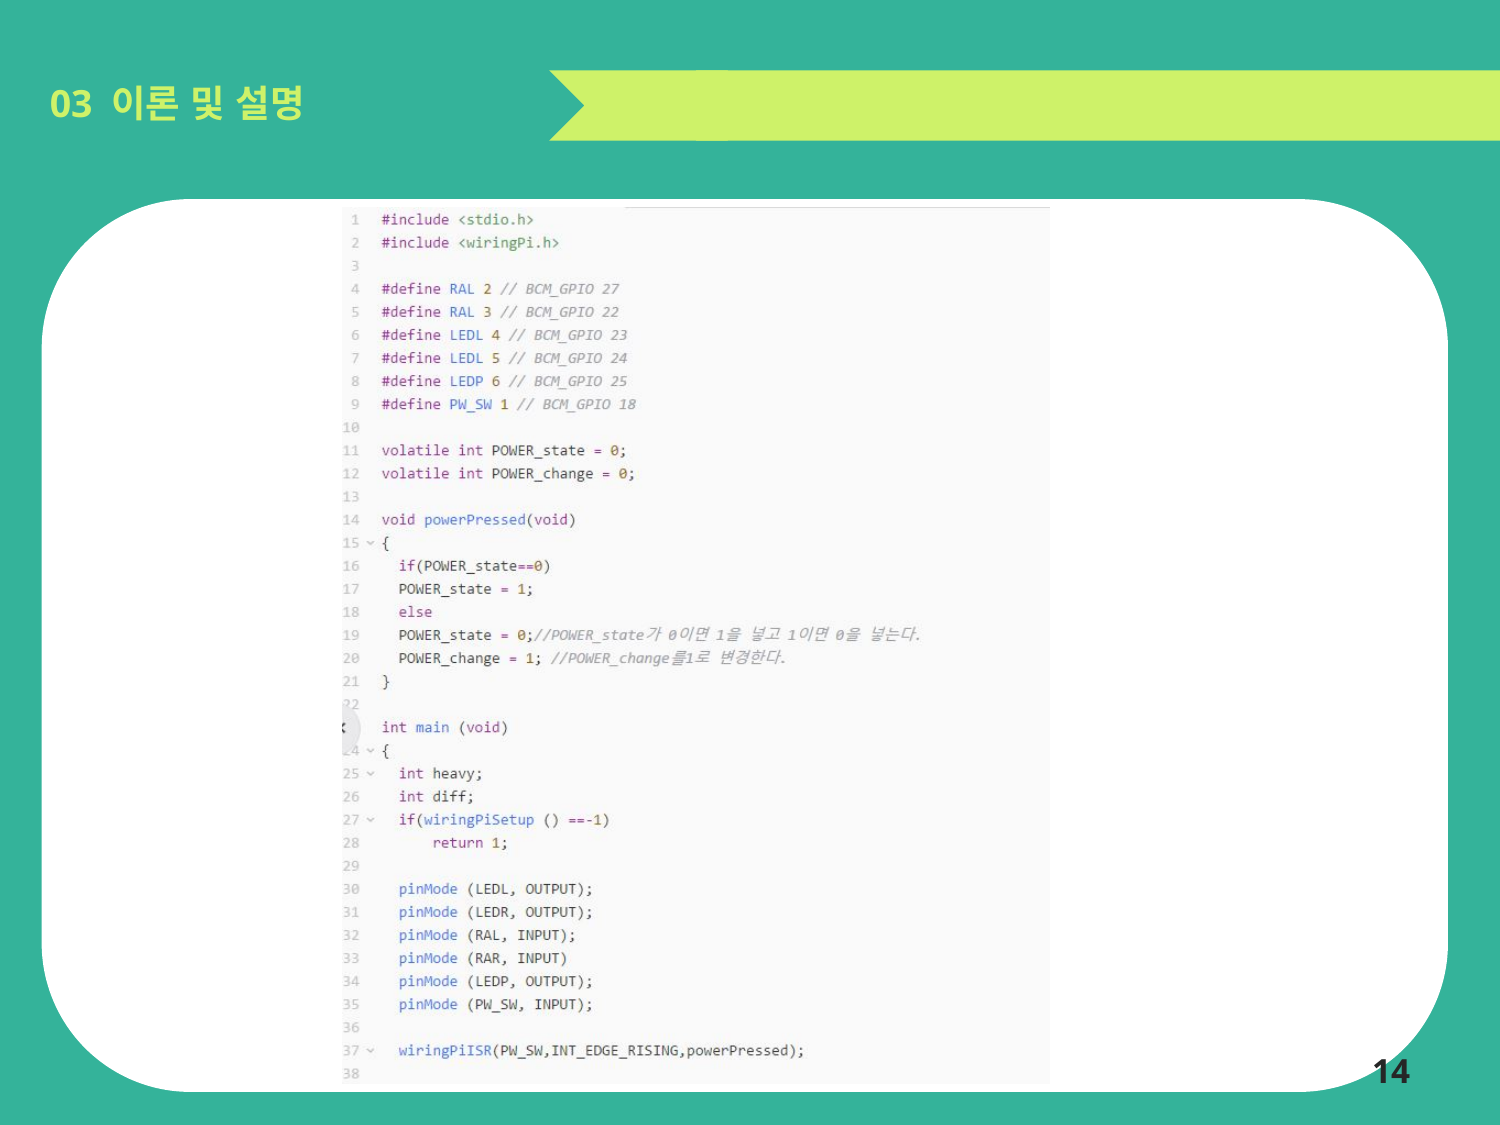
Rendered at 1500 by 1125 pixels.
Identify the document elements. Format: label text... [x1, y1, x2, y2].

picture [342, 206, 1050, 1085]
slide_number 14 [1074, 1042, 1425, 1103]
text_box 03 이론 및 설명 [35, 72, 544, 133]
text_box [39, 196, 1451, 1095]
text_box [548, 70, 1500, 141]
